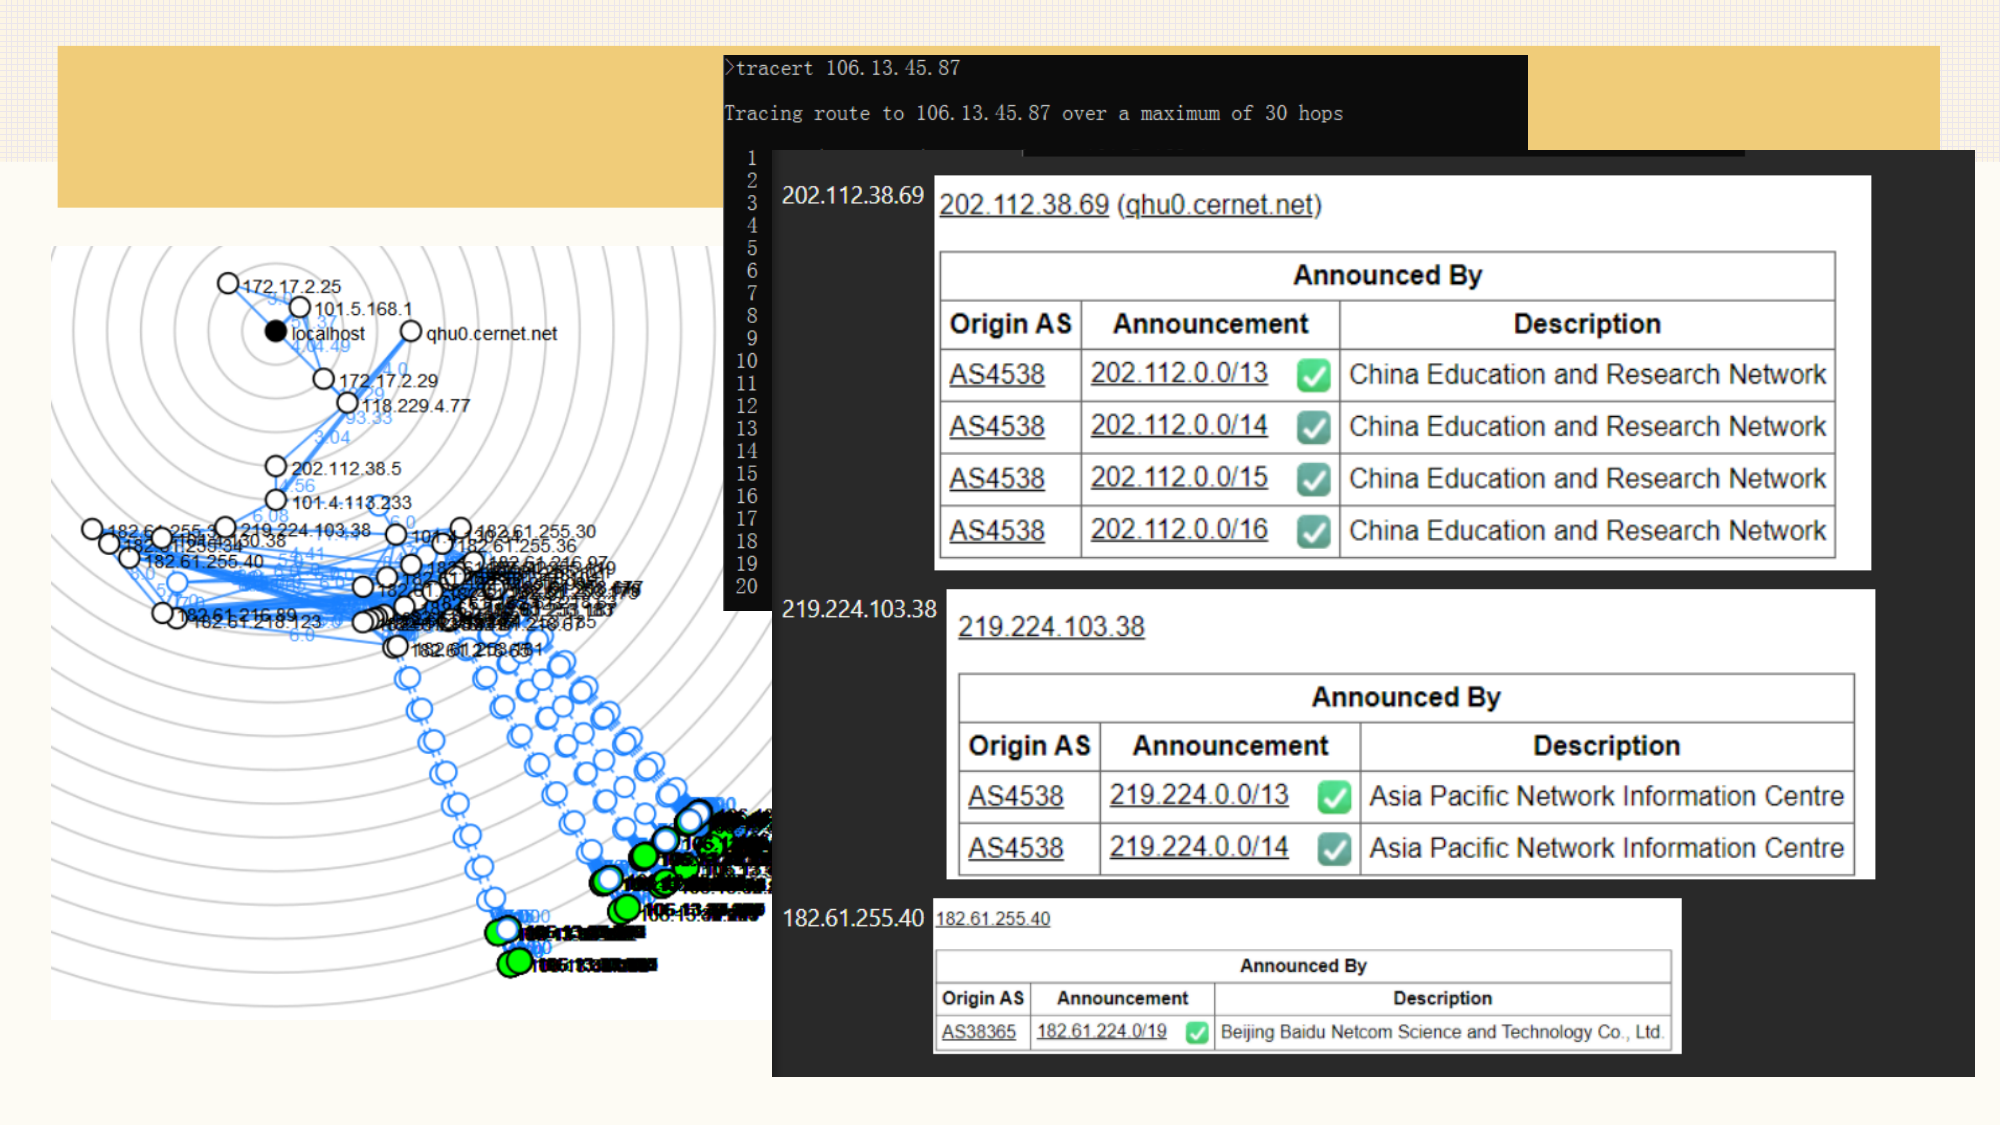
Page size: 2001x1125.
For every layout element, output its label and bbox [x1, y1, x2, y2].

list [51, 246, 772, 1020]
picture [723, 55, 1975, 1077]
